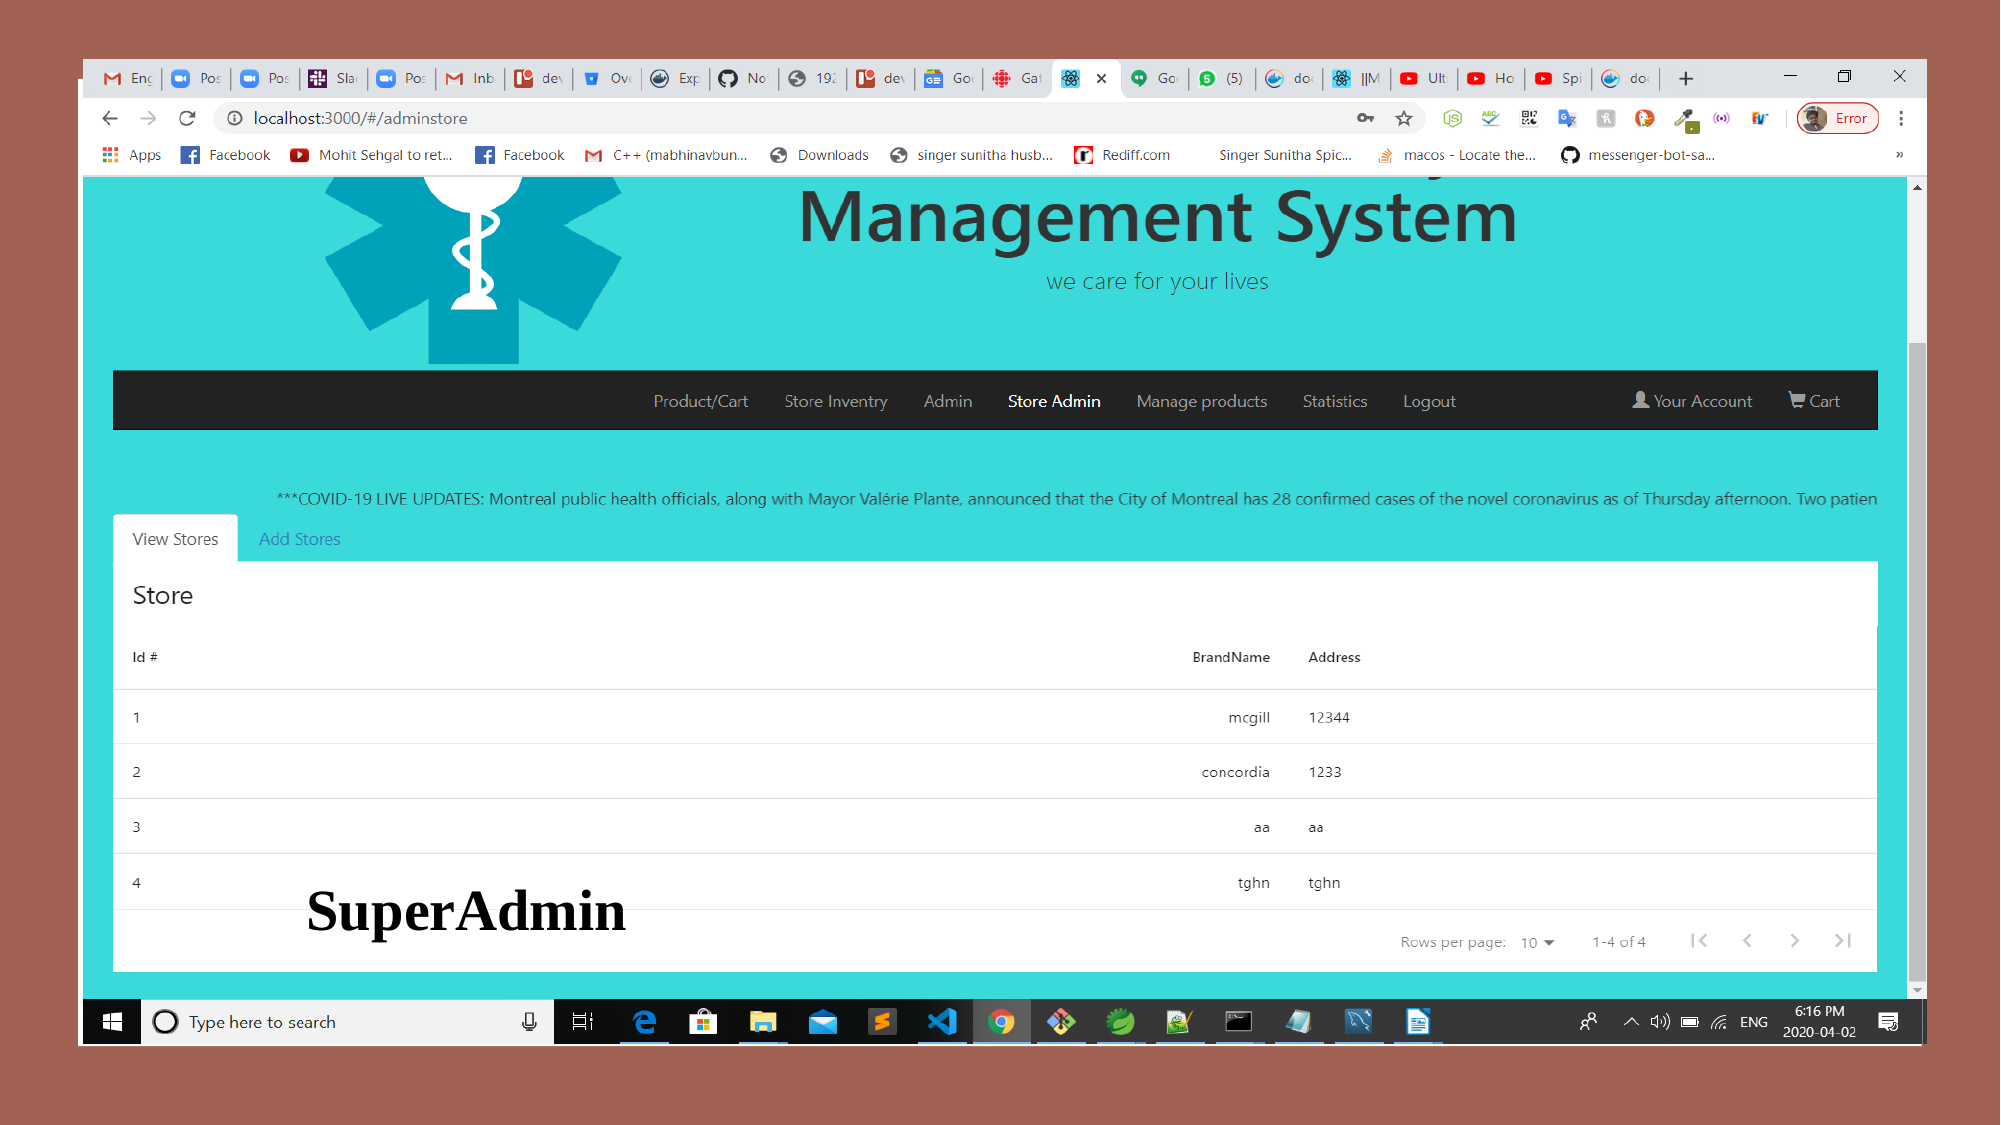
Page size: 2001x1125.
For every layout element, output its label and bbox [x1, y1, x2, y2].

list [83, 59, 1928, 1045]
text_box [0, 0, 2000, 1125]
